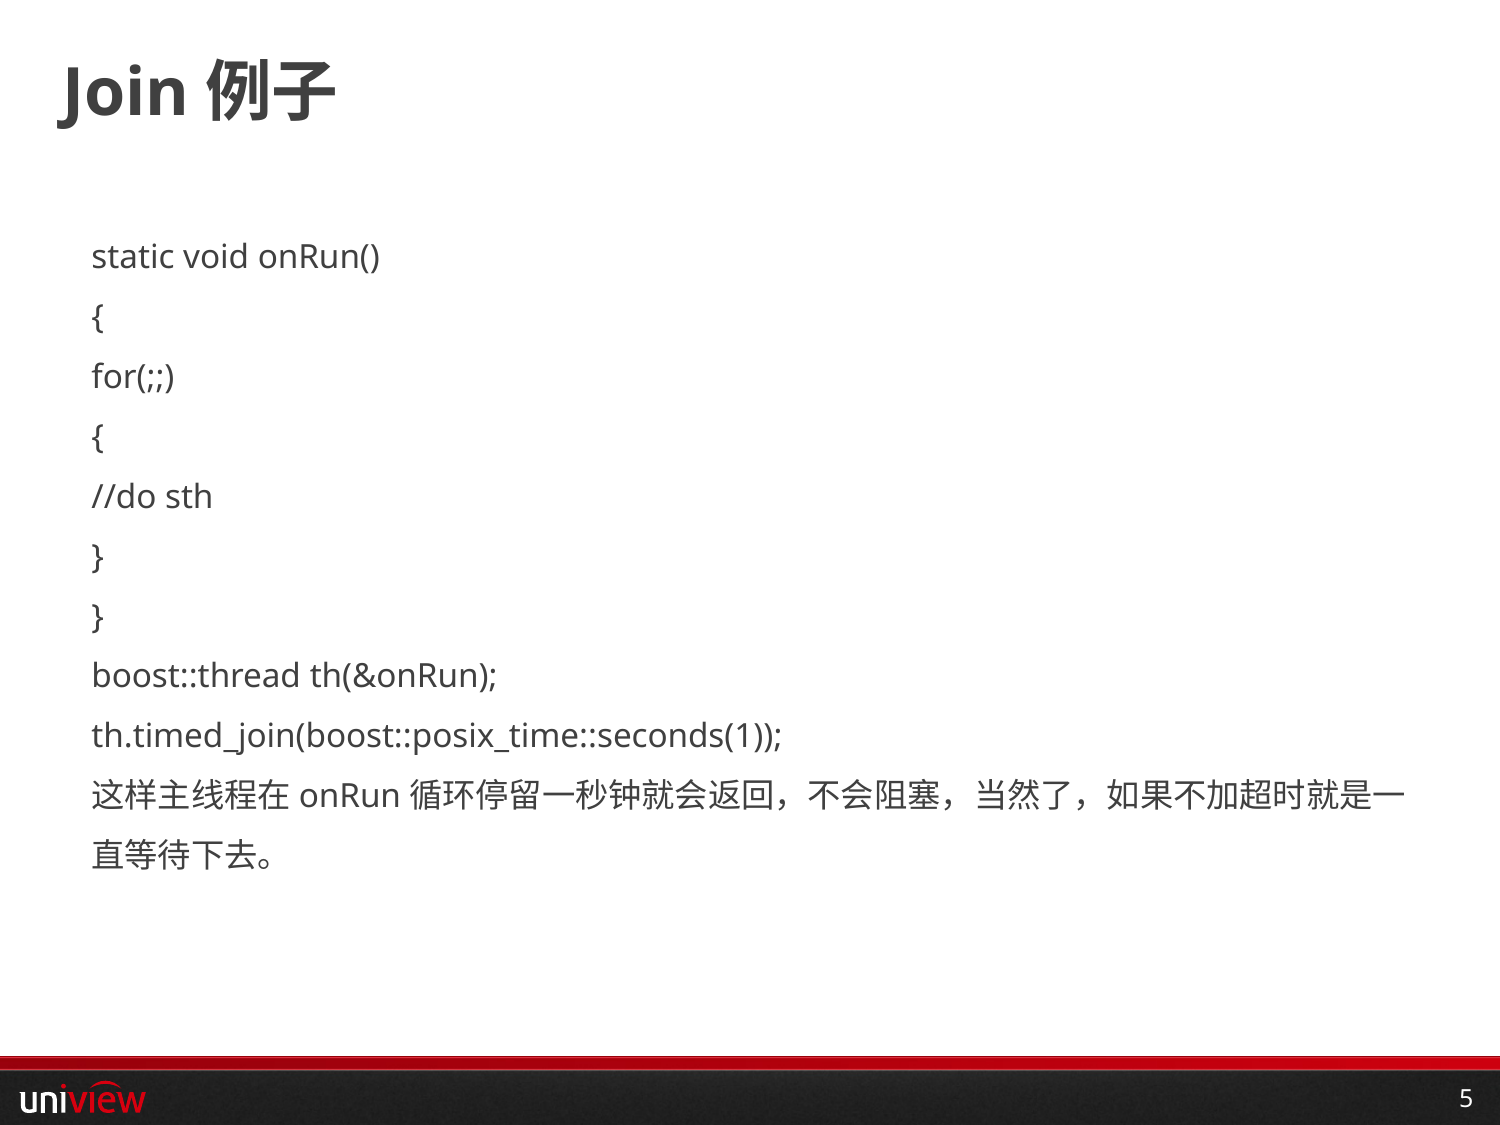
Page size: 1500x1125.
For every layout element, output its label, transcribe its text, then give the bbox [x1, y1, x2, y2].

title Join例子 [47, 41, 1398, 148]
picture [0, 1056, 1500, 1125]
list static void onRun() { for(;;) { //do sth } } boost::thread th(&onRun); th.timed_join(boost::posix_time::seconds(1)); 这样主线程在onRun循环停留一秒钟就会返回，不会阻塞，当然了，如果不加超时就是一直等待下去。 [76, 208, 1436, 941]
